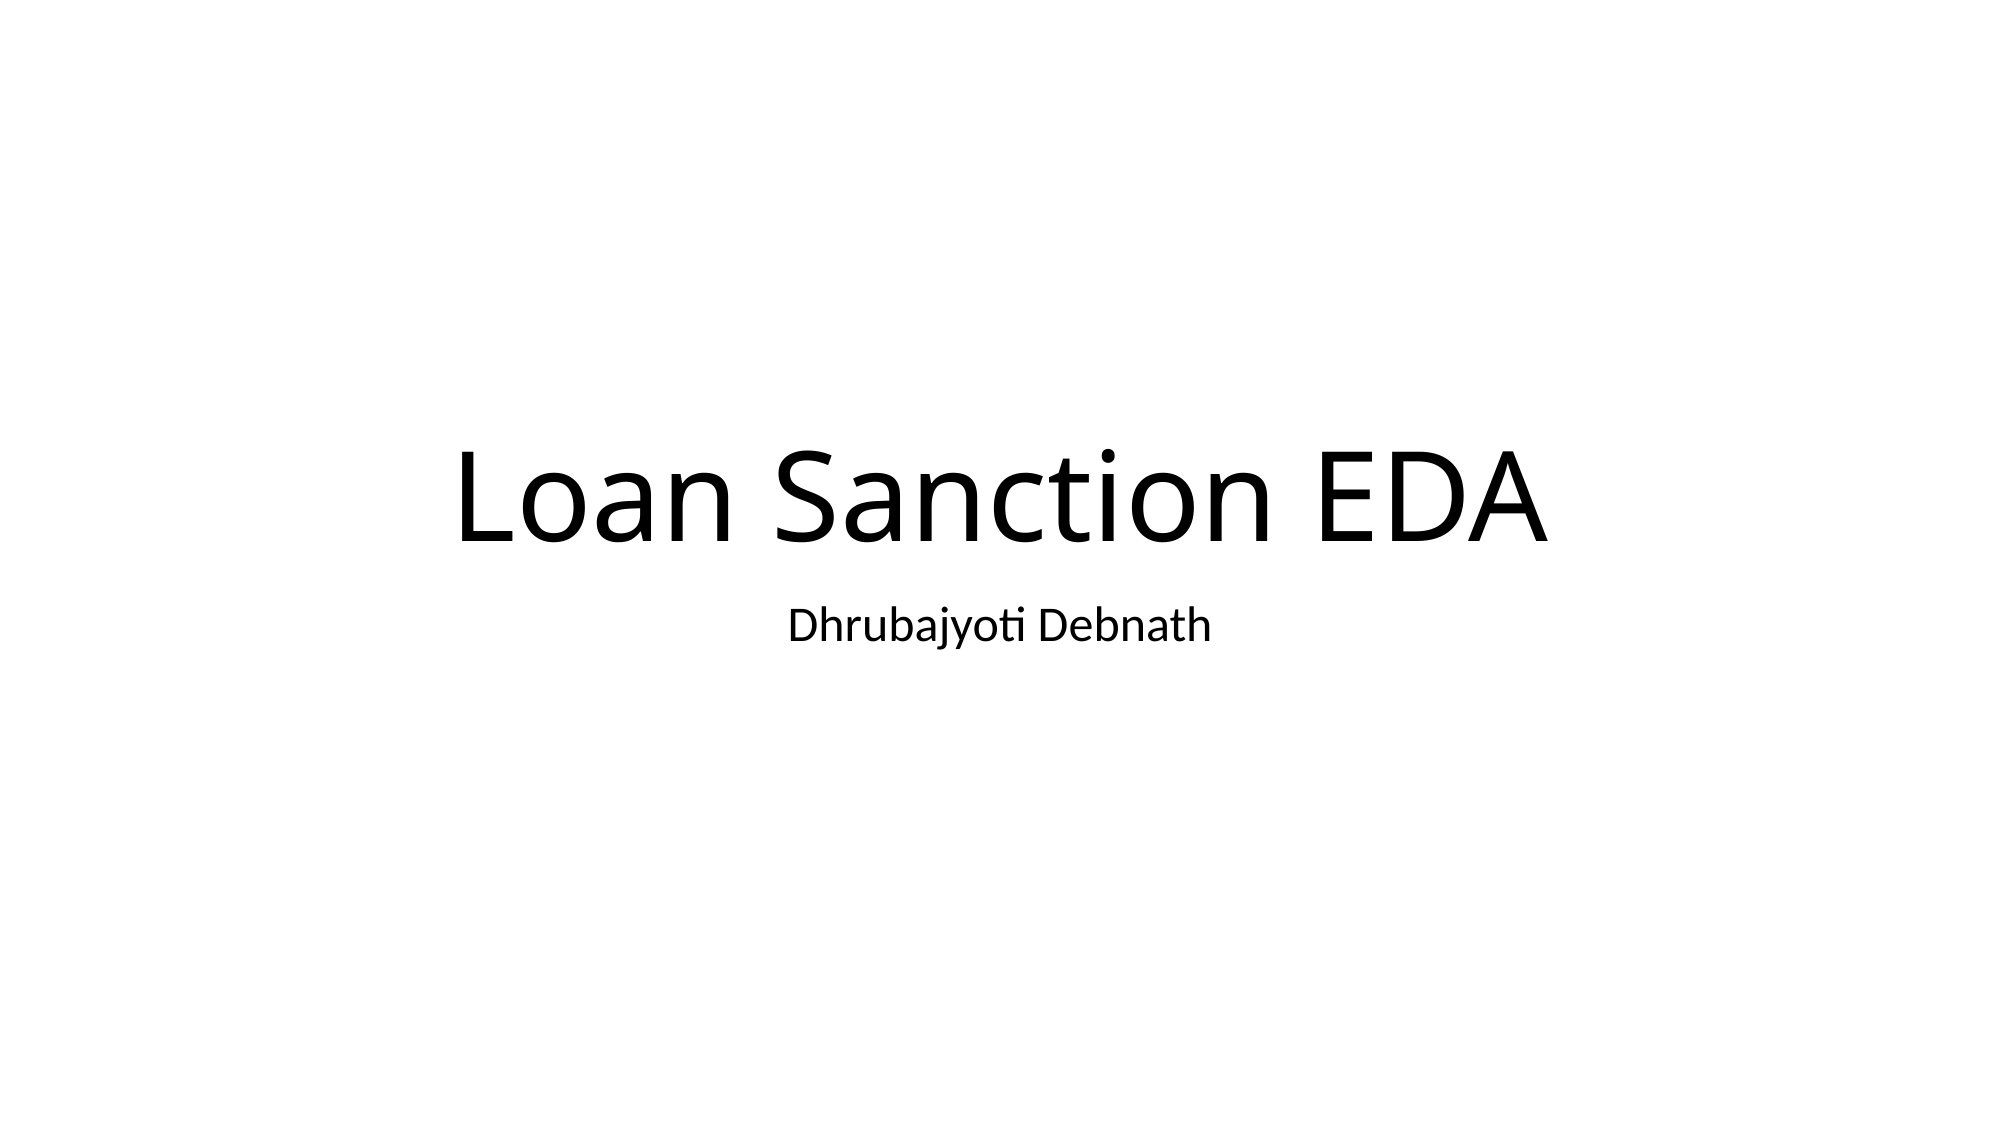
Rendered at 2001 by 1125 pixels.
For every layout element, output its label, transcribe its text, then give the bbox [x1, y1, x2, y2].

title Loan Sanction EDA [249, 184, 1750, 576]
subtitle Dhrubajyoti Debnath [249, 590, 1750, 863]
